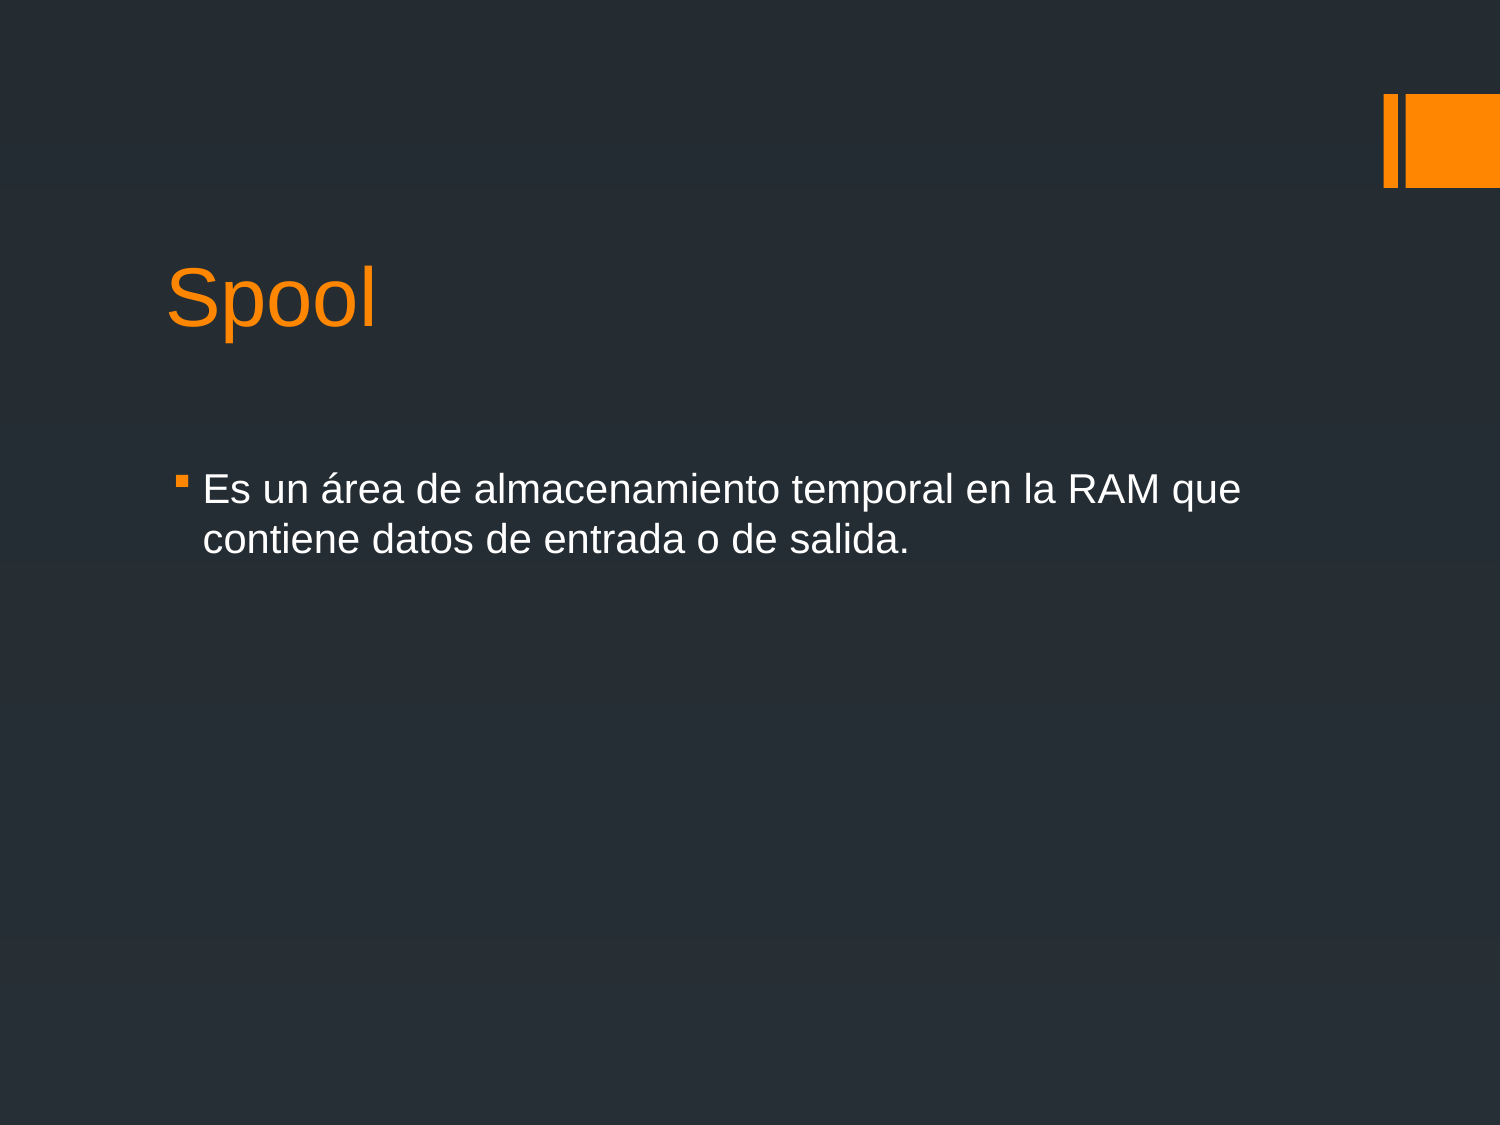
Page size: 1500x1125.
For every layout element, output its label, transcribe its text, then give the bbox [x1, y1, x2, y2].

list Es un área de almacenamiento temporal en la RAM que contiene datos de entrada o de salida. [150, 454, 1350, 1035]
title Spool [150, 160, 1350, 351]
